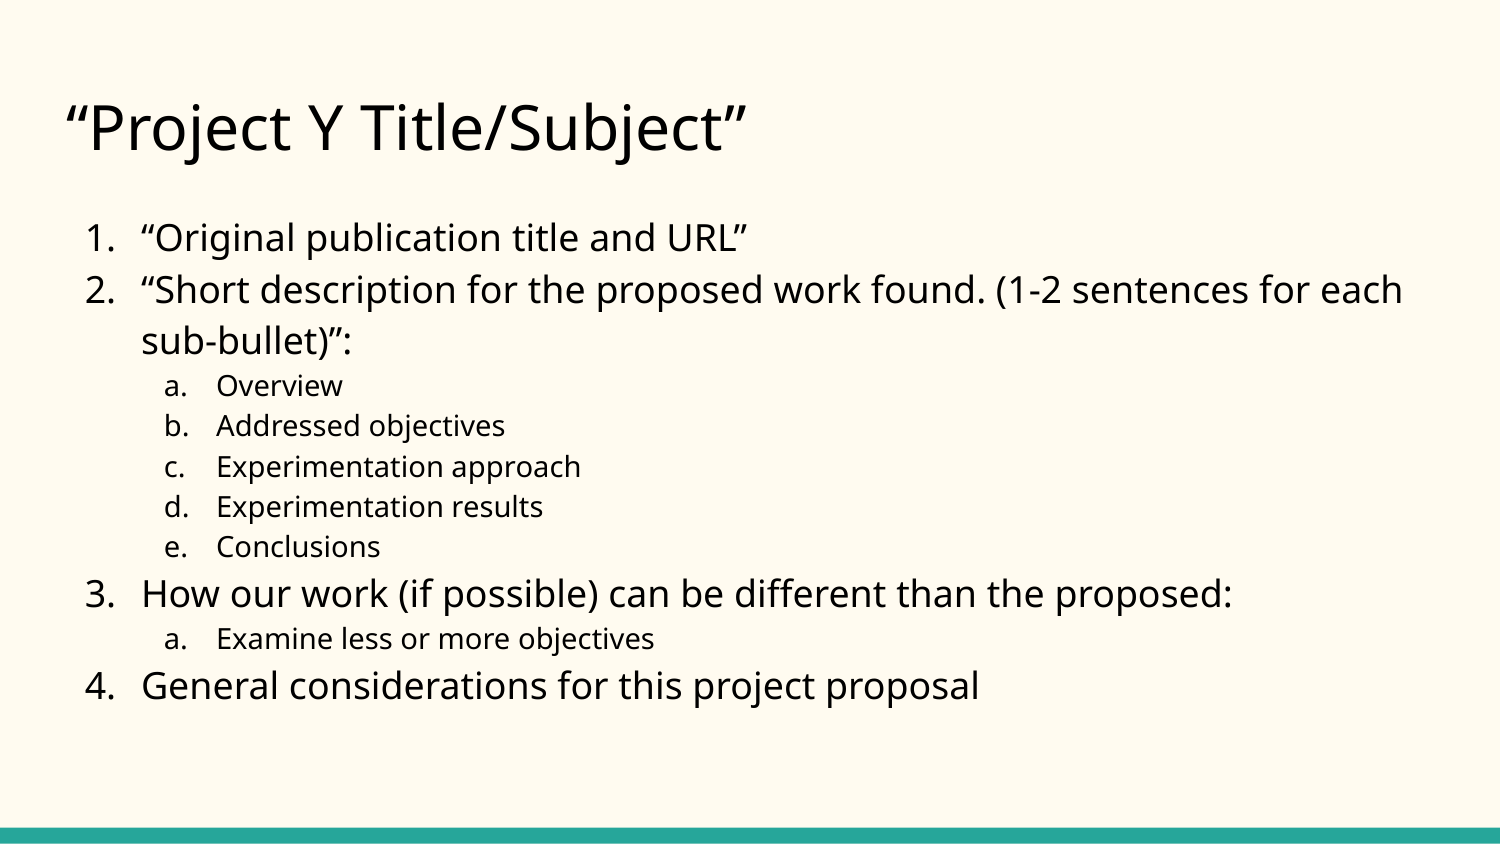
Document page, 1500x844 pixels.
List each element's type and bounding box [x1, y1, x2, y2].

title [51, 73, 1449, 174]
list [51, 192, 1449, 750]
